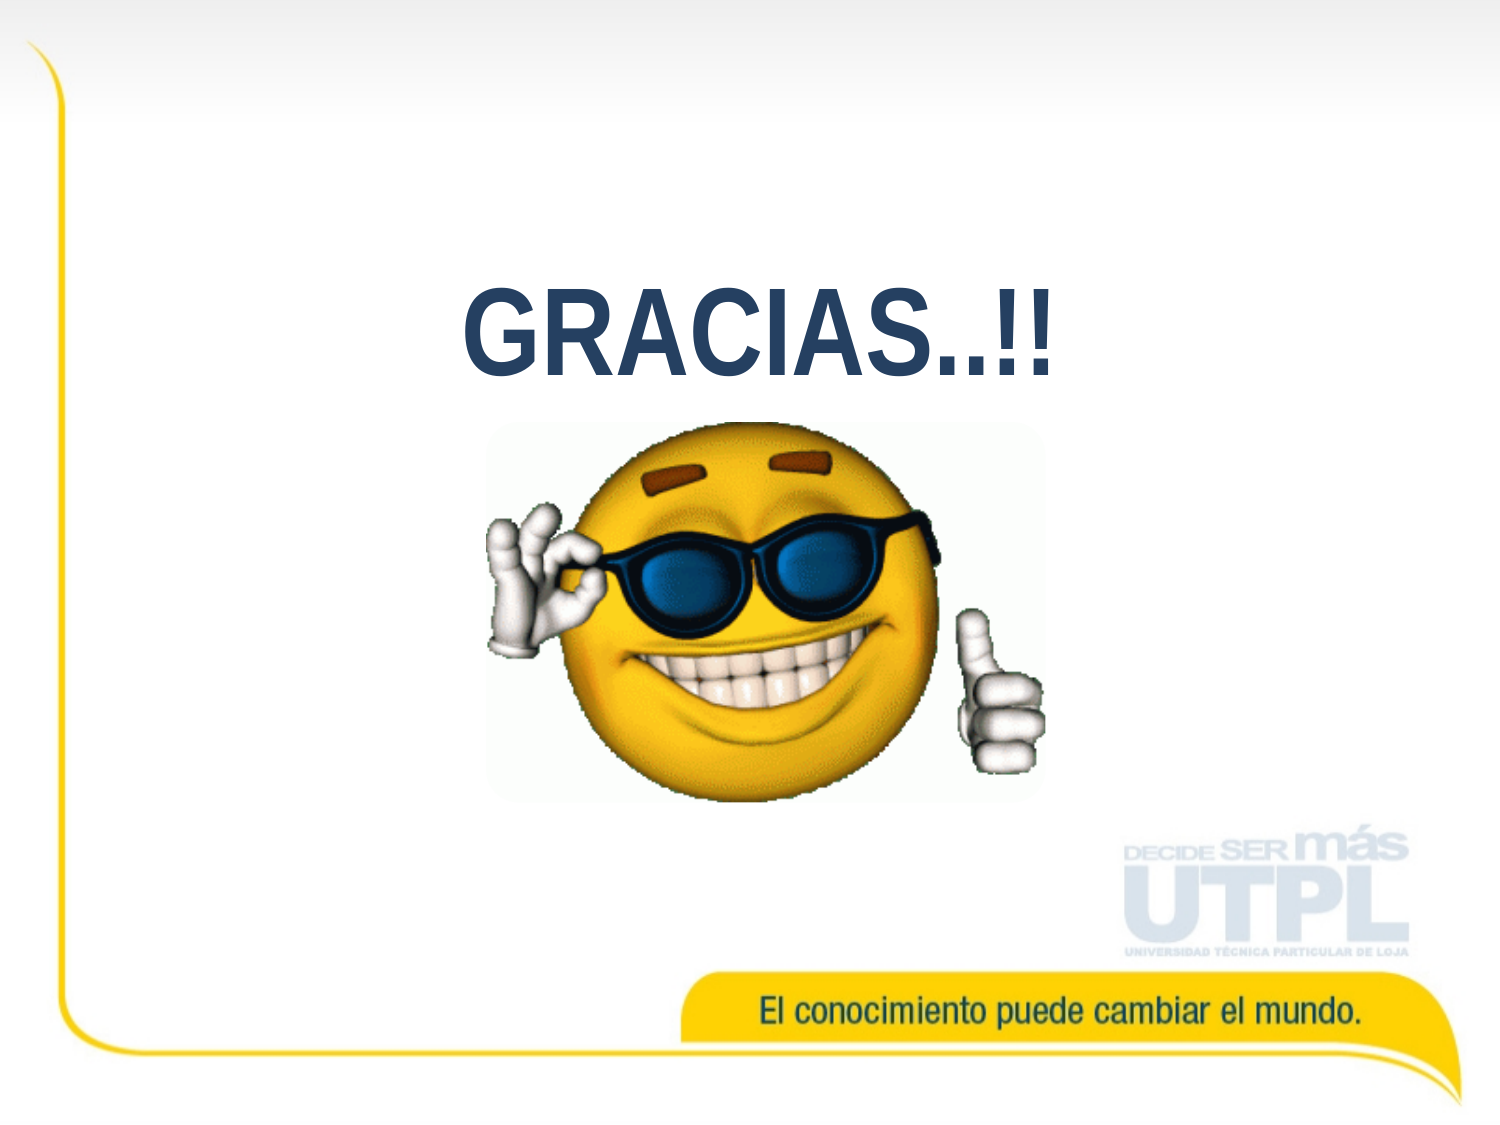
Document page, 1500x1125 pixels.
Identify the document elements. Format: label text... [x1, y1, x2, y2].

picture [0, 0, 1500, 1125]
text_box GRACIAS..!! [307, 243, 1214, 409]
